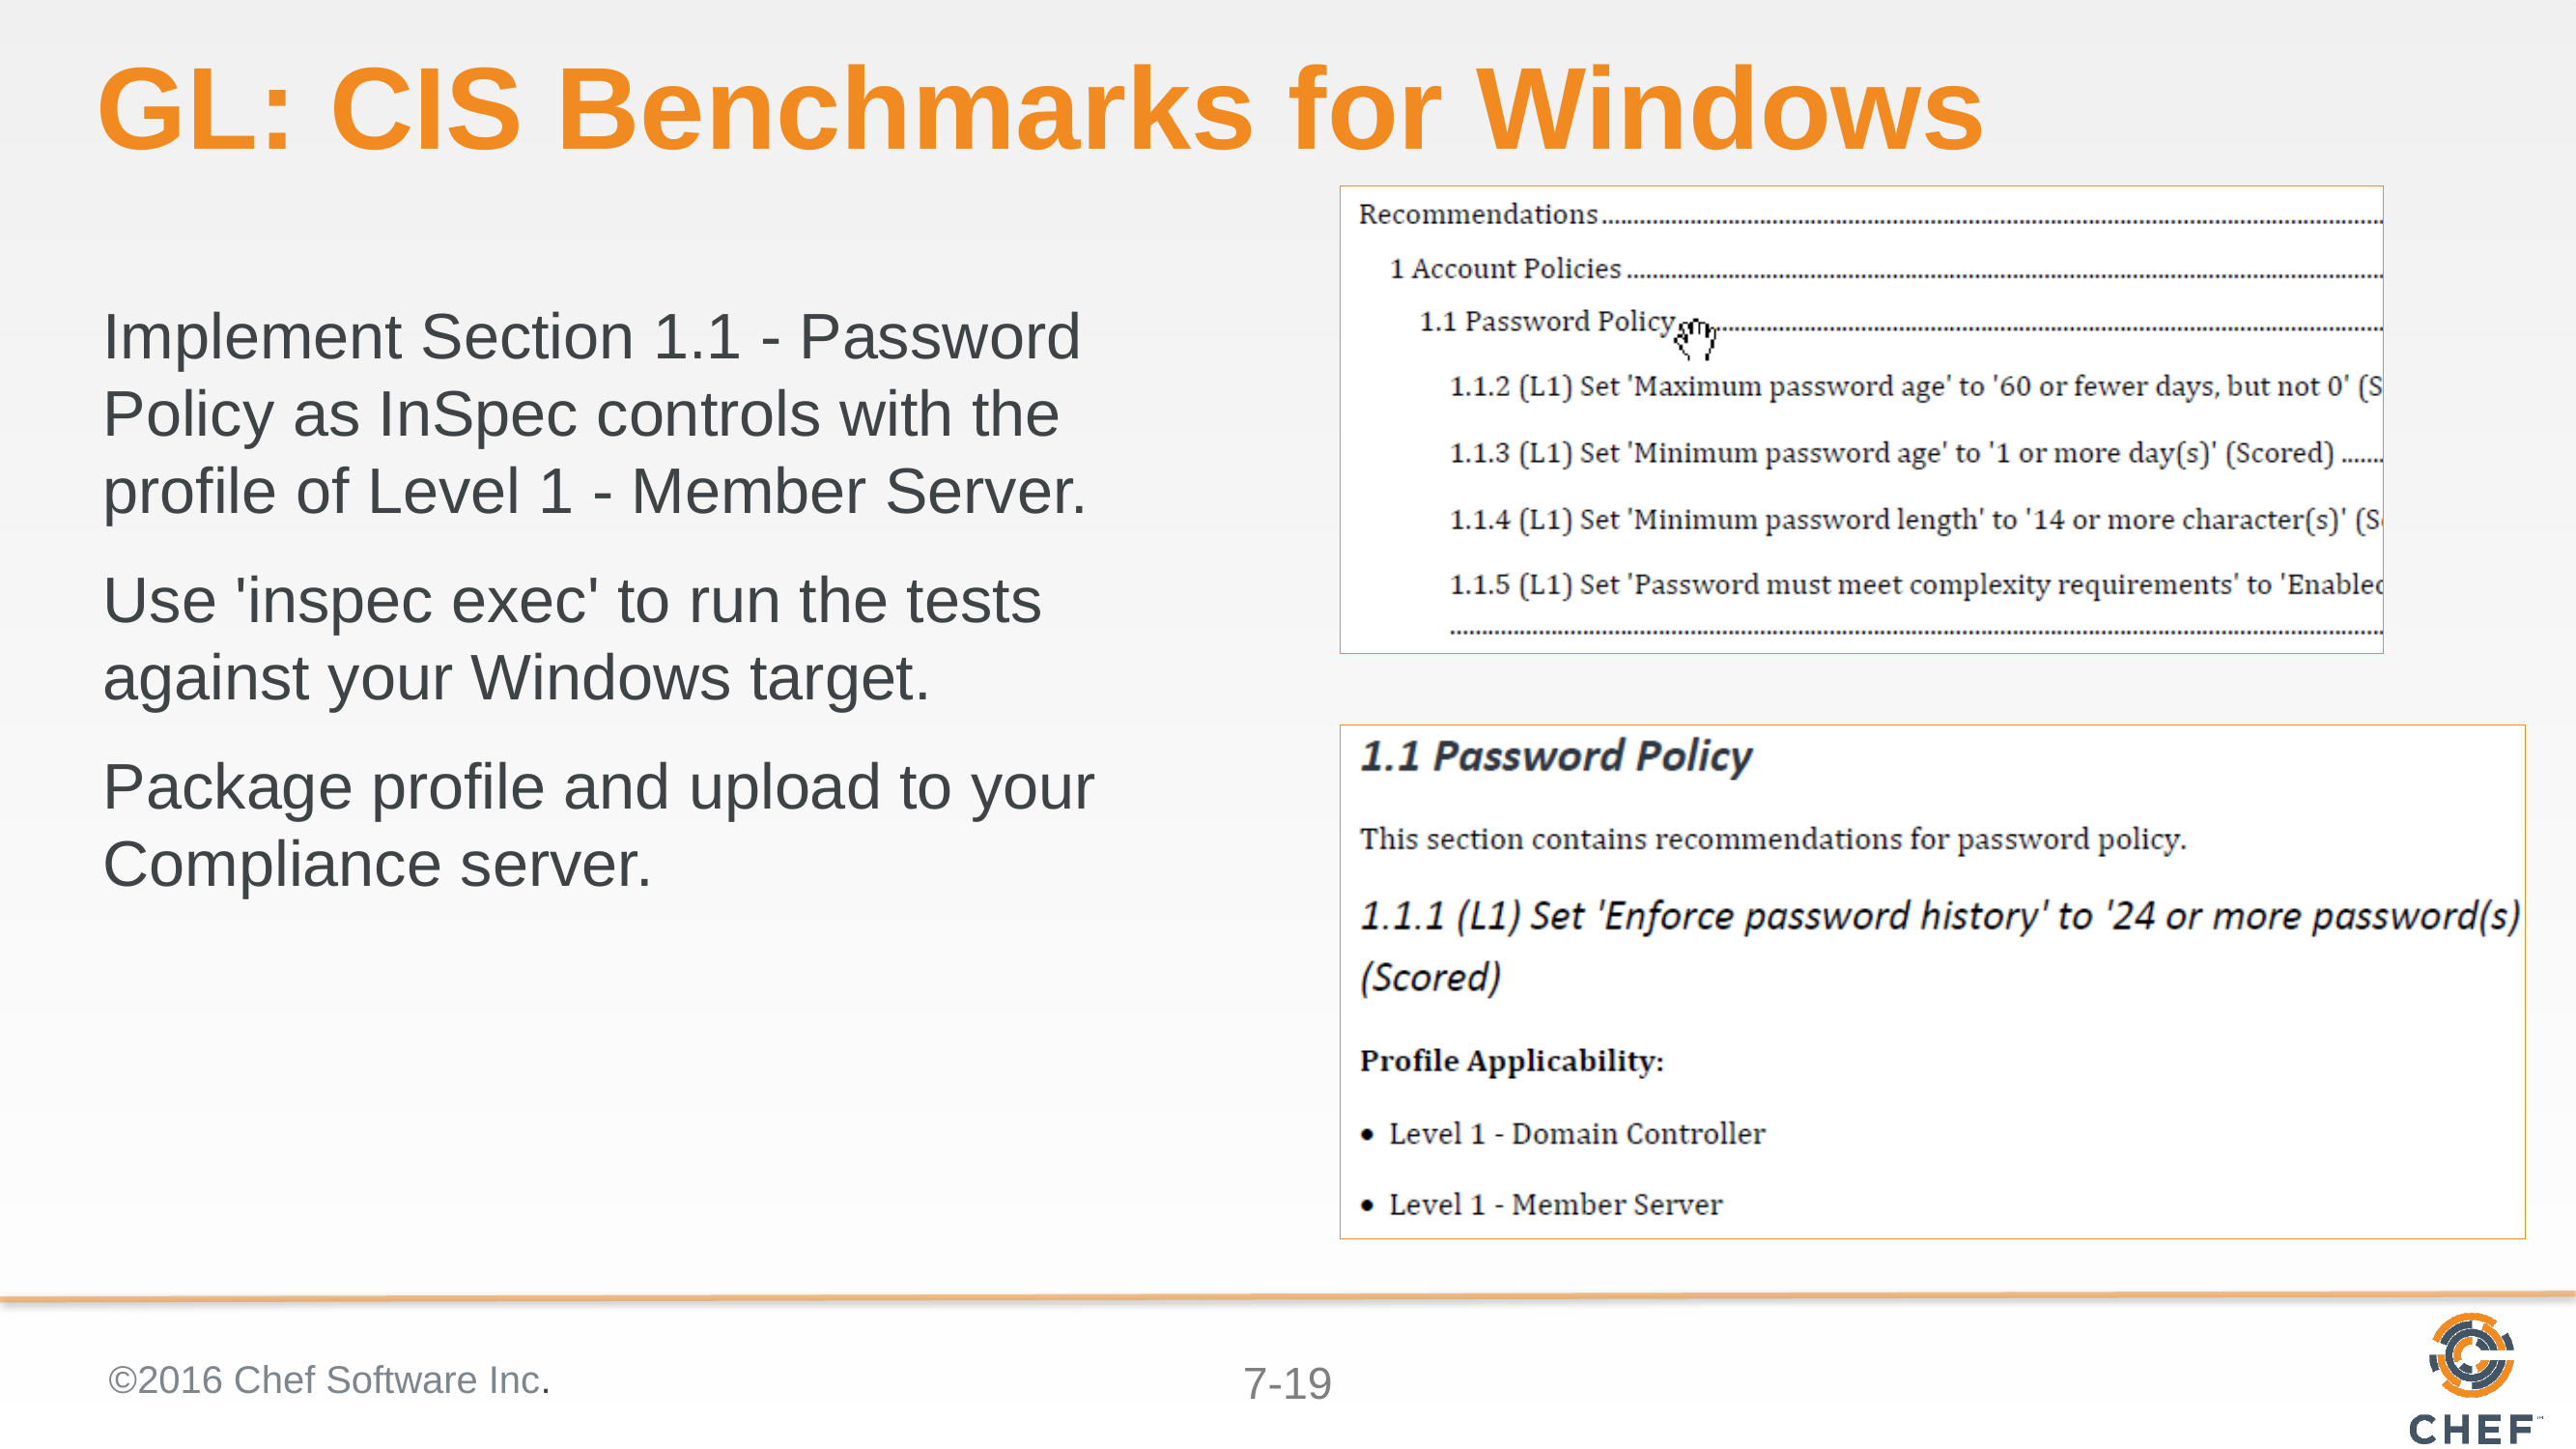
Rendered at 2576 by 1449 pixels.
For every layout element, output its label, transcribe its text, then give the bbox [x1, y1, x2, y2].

picture [1340, 724, 2527, 1240]
title GL: CIS Benchmarks for Windows [96, 48, 2463, 180]
list Implement Section 1.1 - Password Policy as InSpec controls with the profile of Level 1 - Member Server. Use 'inspec exec' to run the tests against your Windows target. Package profile and upload to your Compliance server. [102, 294, 1144, 1142]
picture [2399, 1297, 2551, 1449]
picture [1340, 185, 2384, 654]
